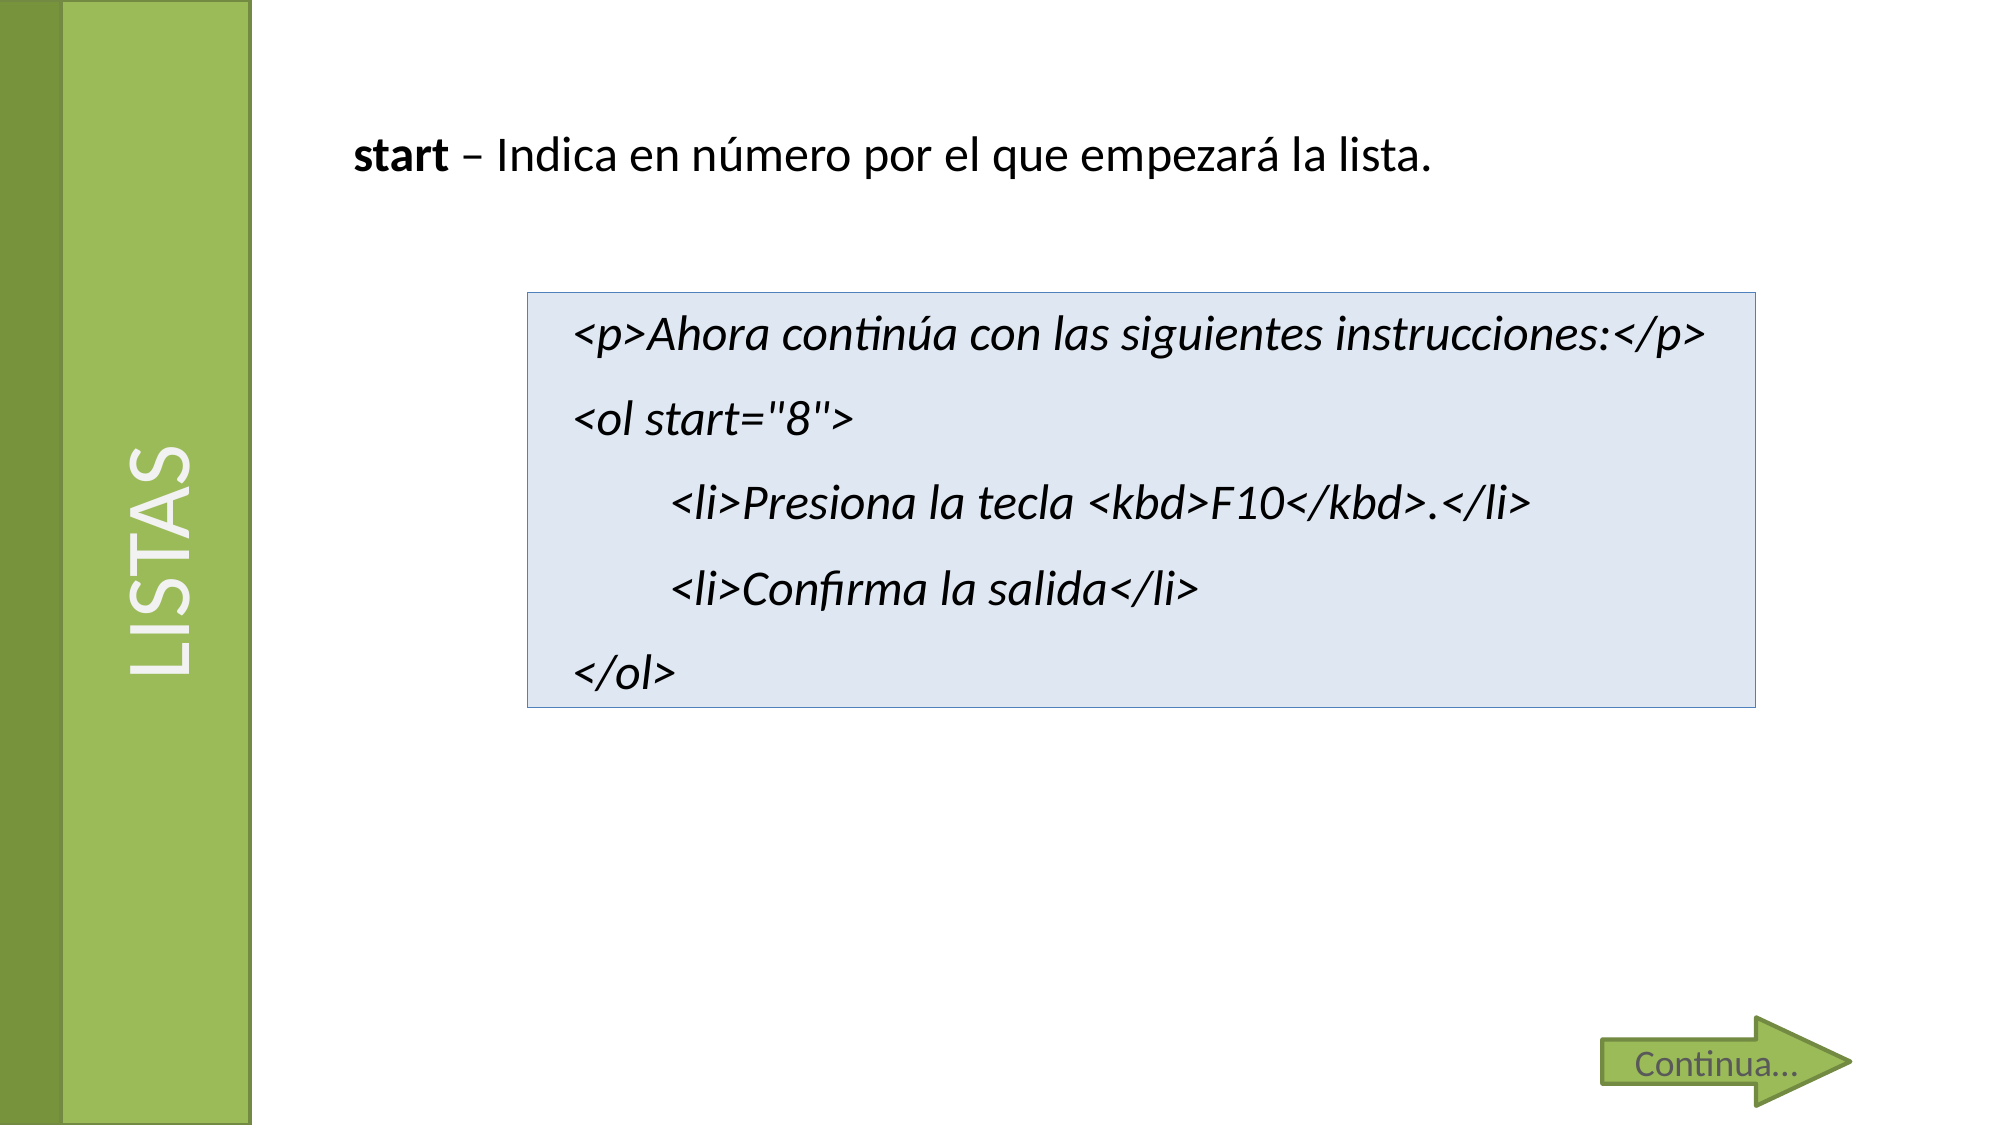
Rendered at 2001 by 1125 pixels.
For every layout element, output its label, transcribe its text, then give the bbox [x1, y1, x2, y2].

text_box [1602, 1017, 1851, 1107]
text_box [0, 0, 251, 1125]
text_box start – Indica en número por el que empezará la lista. [338, 113, 1851, 189]
text_box <p>Ahora continúa con las siguientes instrucciones:</p> <ol start="8"> <li>Presiona la tecla <kbd>F10</kbd>.</li> <li>Confirma la salida</li> </ol> [527, 292, 1756, 708]
